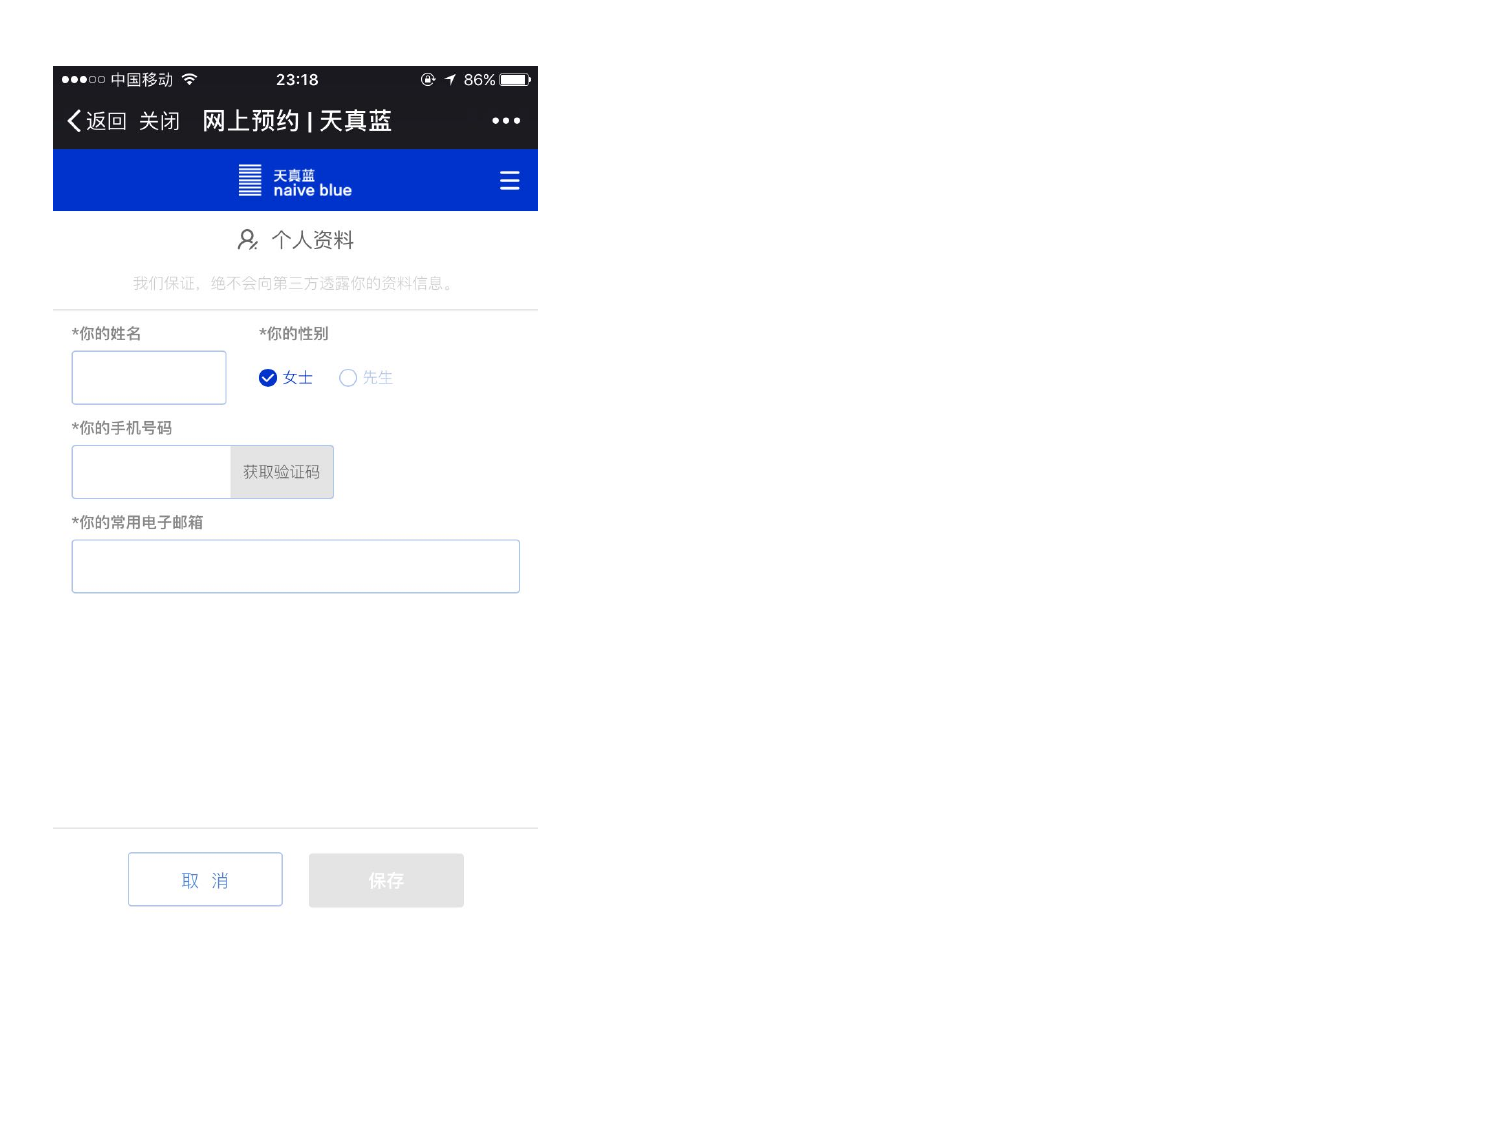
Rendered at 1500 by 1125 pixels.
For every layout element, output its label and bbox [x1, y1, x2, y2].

list [52, 66, 538, 929]
